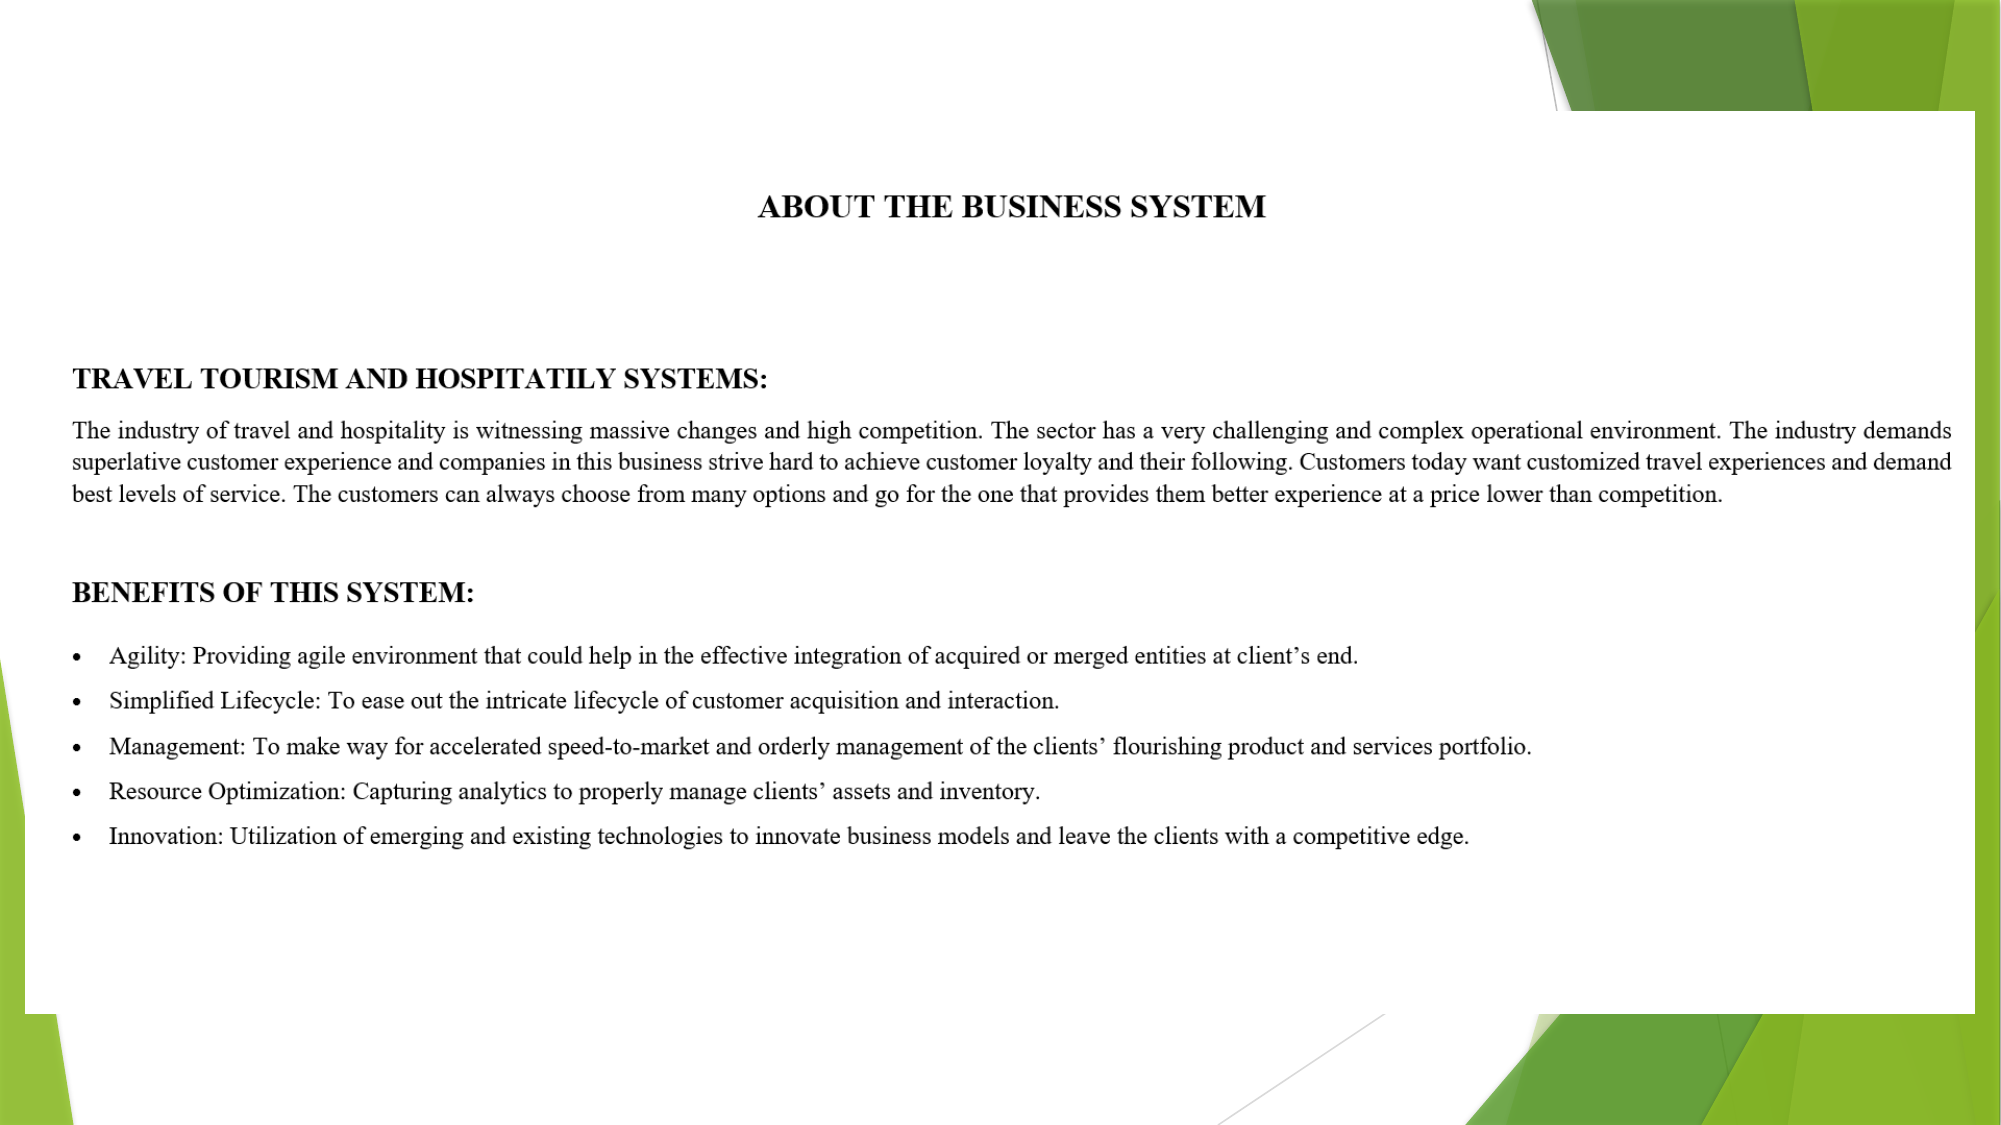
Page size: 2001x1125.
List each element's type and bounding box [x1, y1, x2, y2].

picture [24, 110, 1975, 1014]
